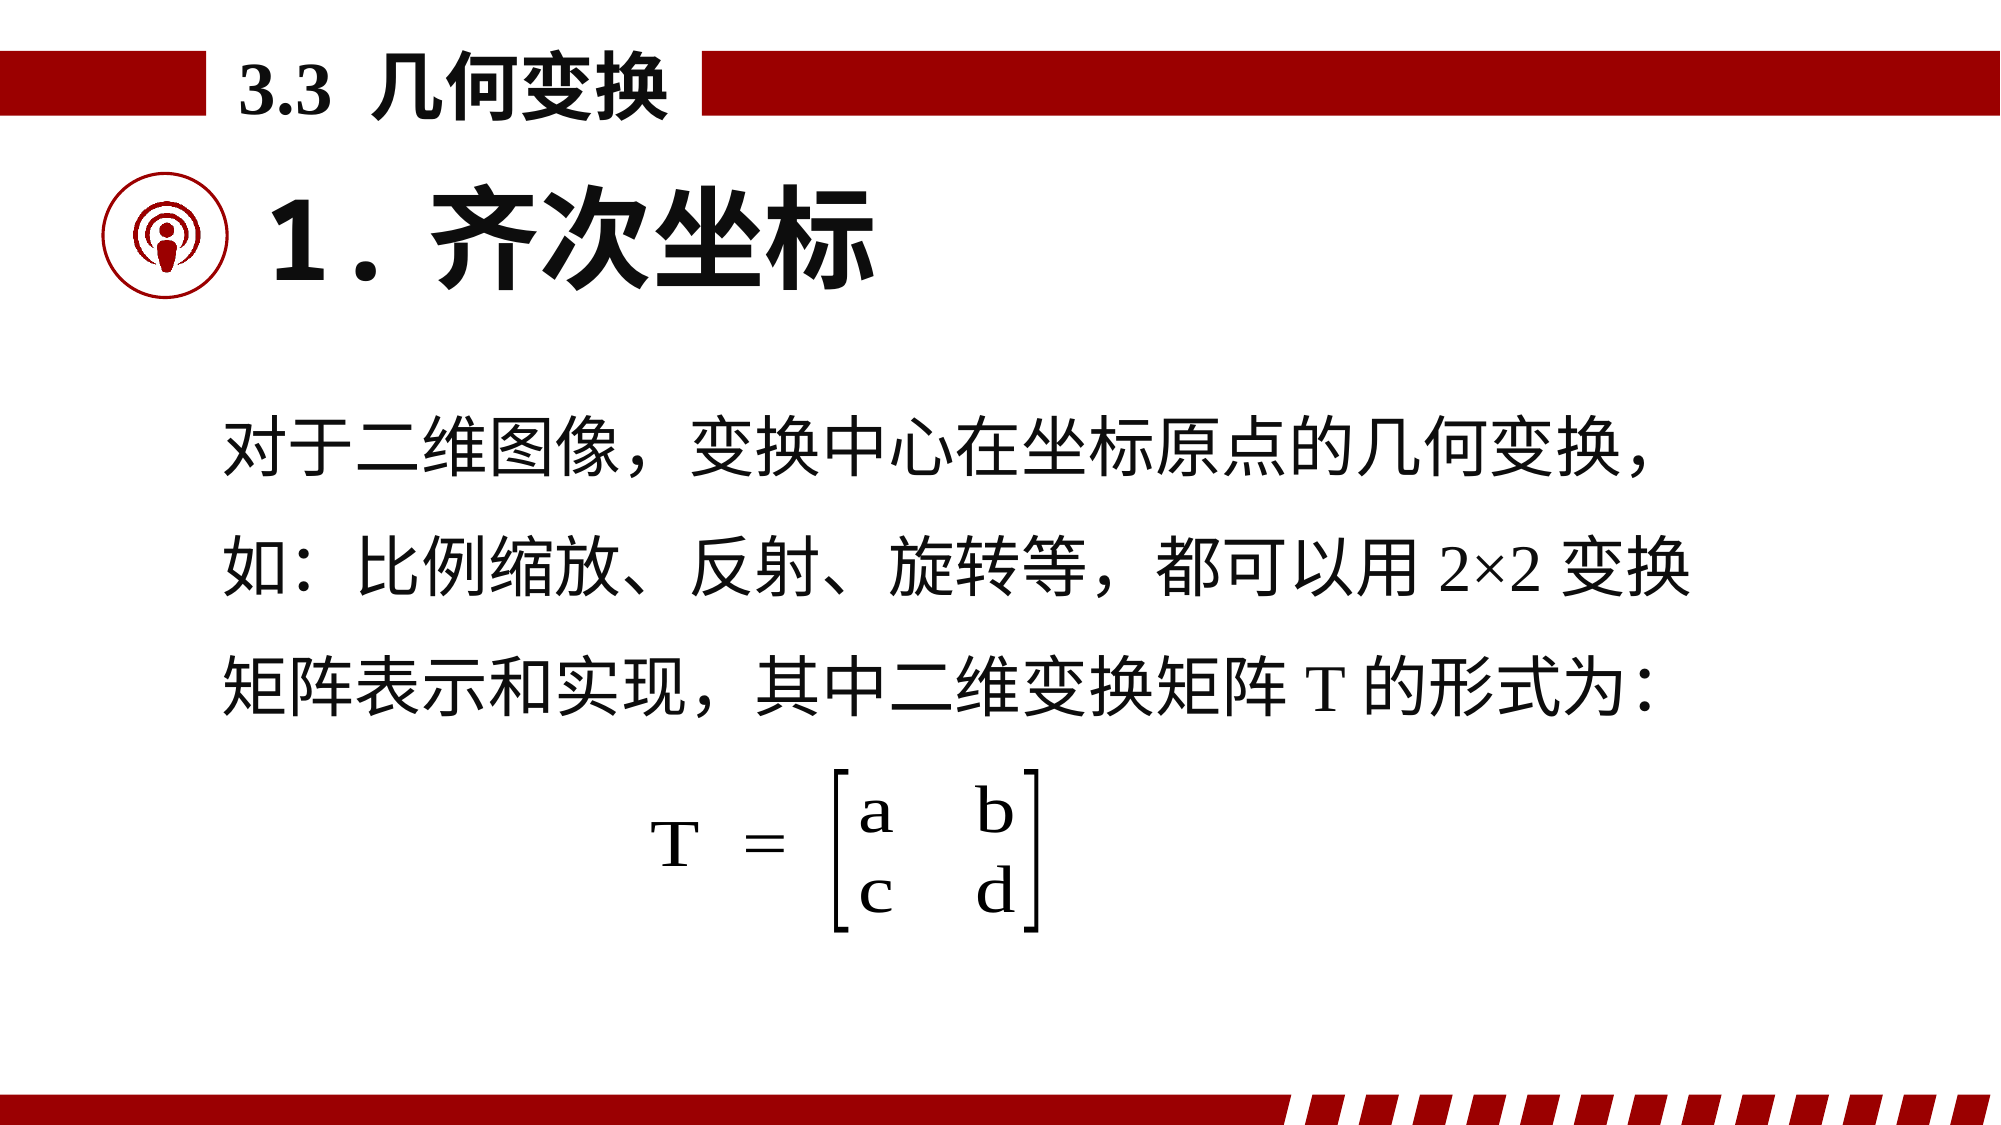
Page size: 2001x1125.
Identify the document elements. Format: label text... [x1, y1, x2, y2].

text_box [1626, 1093, 1670, 1125]
text_box [1841, 1093, 1885, 1125]
text_box [1411, 1093, 1454, 1125]
text_box [0, 1093, 1293, 1125]
text_box [1303, 1093, 1347, 1125]
text_box [0, 50, 206, 117]
text_box [1733, 1093, 1777, 1125]
text_box [1465, 1093, 1508, 1125]
text_box 对于二维图像，变换中心在坐标原点的几何变换，如：比例缩放、反射、旋转等，都可以用2×2变换矩阵表示和实现，其中二维变换矩阵T的形式为： [206, 357, 1753, 733]
text_box [1572, 1093, 1616, 1125]
text_box 1.齐次坐标 [250, 160, 1415, 311]
text_box [1357, 1093, 1401, 1125]
text_box [1895, 1093, 1938, 1125]
text_box [1787, 1093, 1831, 1125]
text_box 3.3 几何变换 [206, 32, 702, 138]
text_box [1680, 1093, 1723, 1125]
text_box [1518, 1093, 1562, 1125]
text_box [101, 172, 229, 299]
text_box [1949, 1093, 1992, 1125]
text_box [702, 50, 2000, 117]
picture [126, 196, 207, 277]
